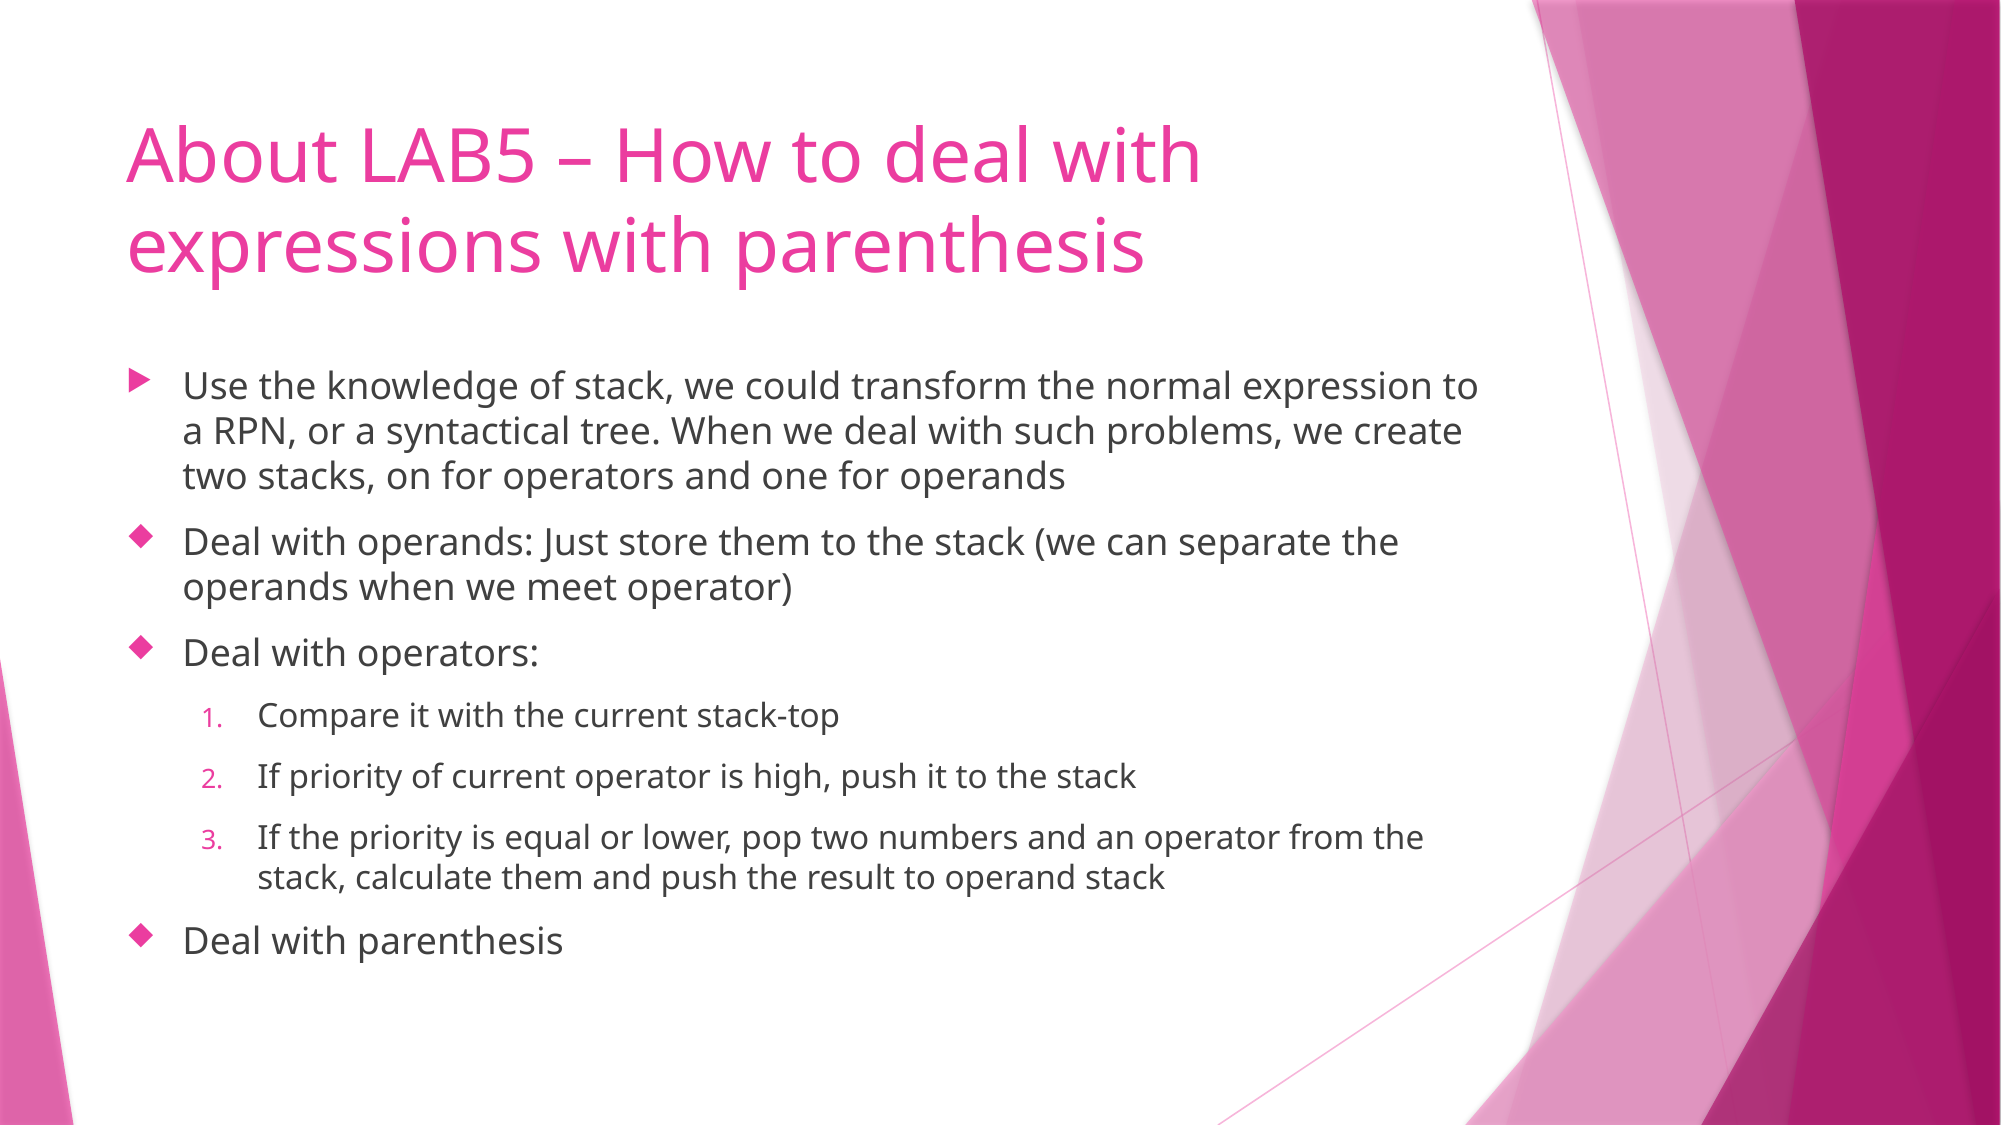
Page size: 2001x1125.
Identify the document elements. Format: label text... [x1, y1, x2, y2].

list Use the knowledge of stack, we could transform the normal expression to a RPN, or a syntactical tree. When we deal with such problems, we create two stacks, on for operators and one for operands Deal with operands: Just store them to the stack (we can separate the operands when we meet operator) Deal with operators: Compare it with the current stack-top If priority of current operator is high, push it to the stack If the priority is equal or lower, pop two numbers and an operator from the stack, calculate them and push the result to operand stack Deal with parenthesis [111, 354, 1522, 992]
title About LAB5 – How to deal with expressions with parenthesis [111, 99, 1522, 317]
